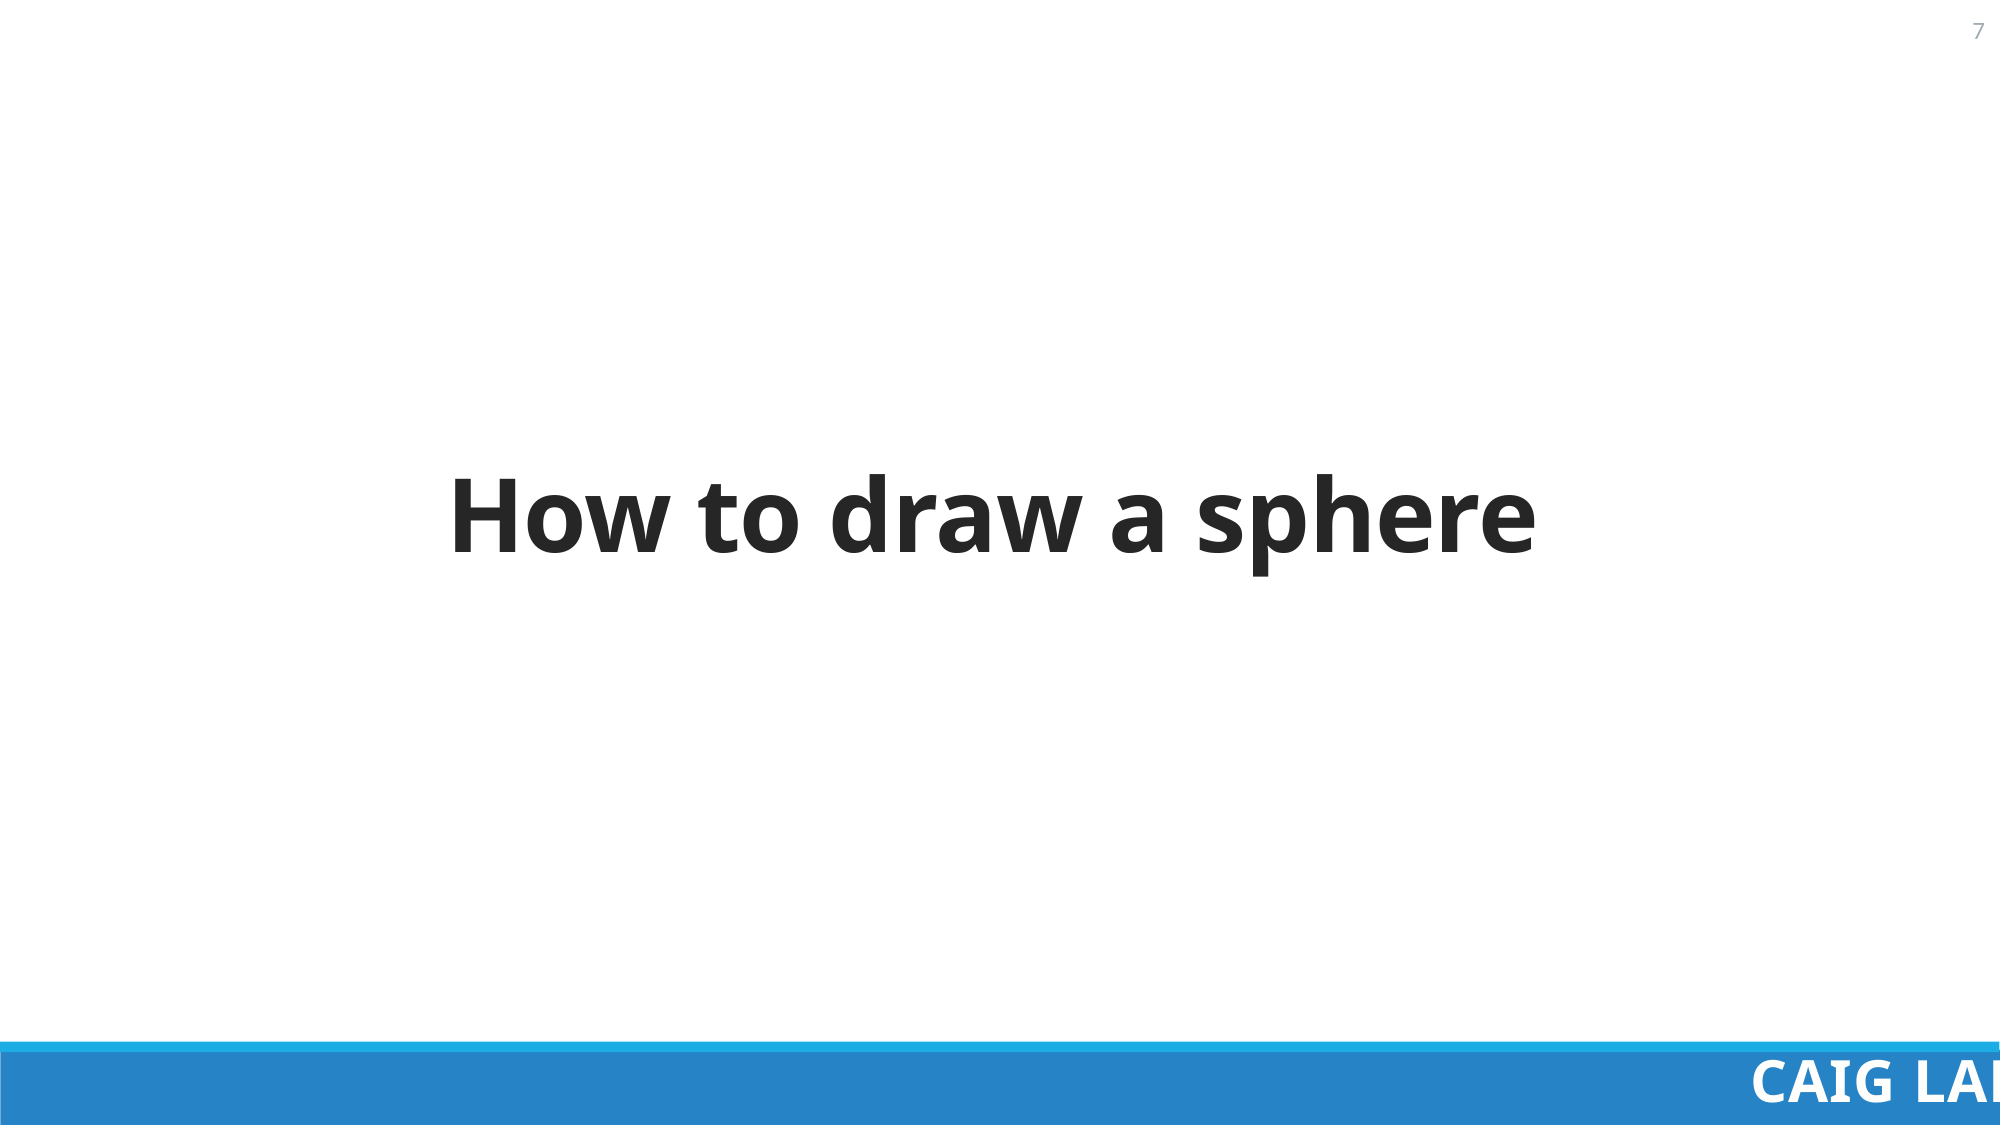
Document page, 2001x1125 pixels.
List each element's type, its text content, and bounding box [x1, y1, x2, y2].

title How to draw a sphere [431, 393, 1569, 582]
